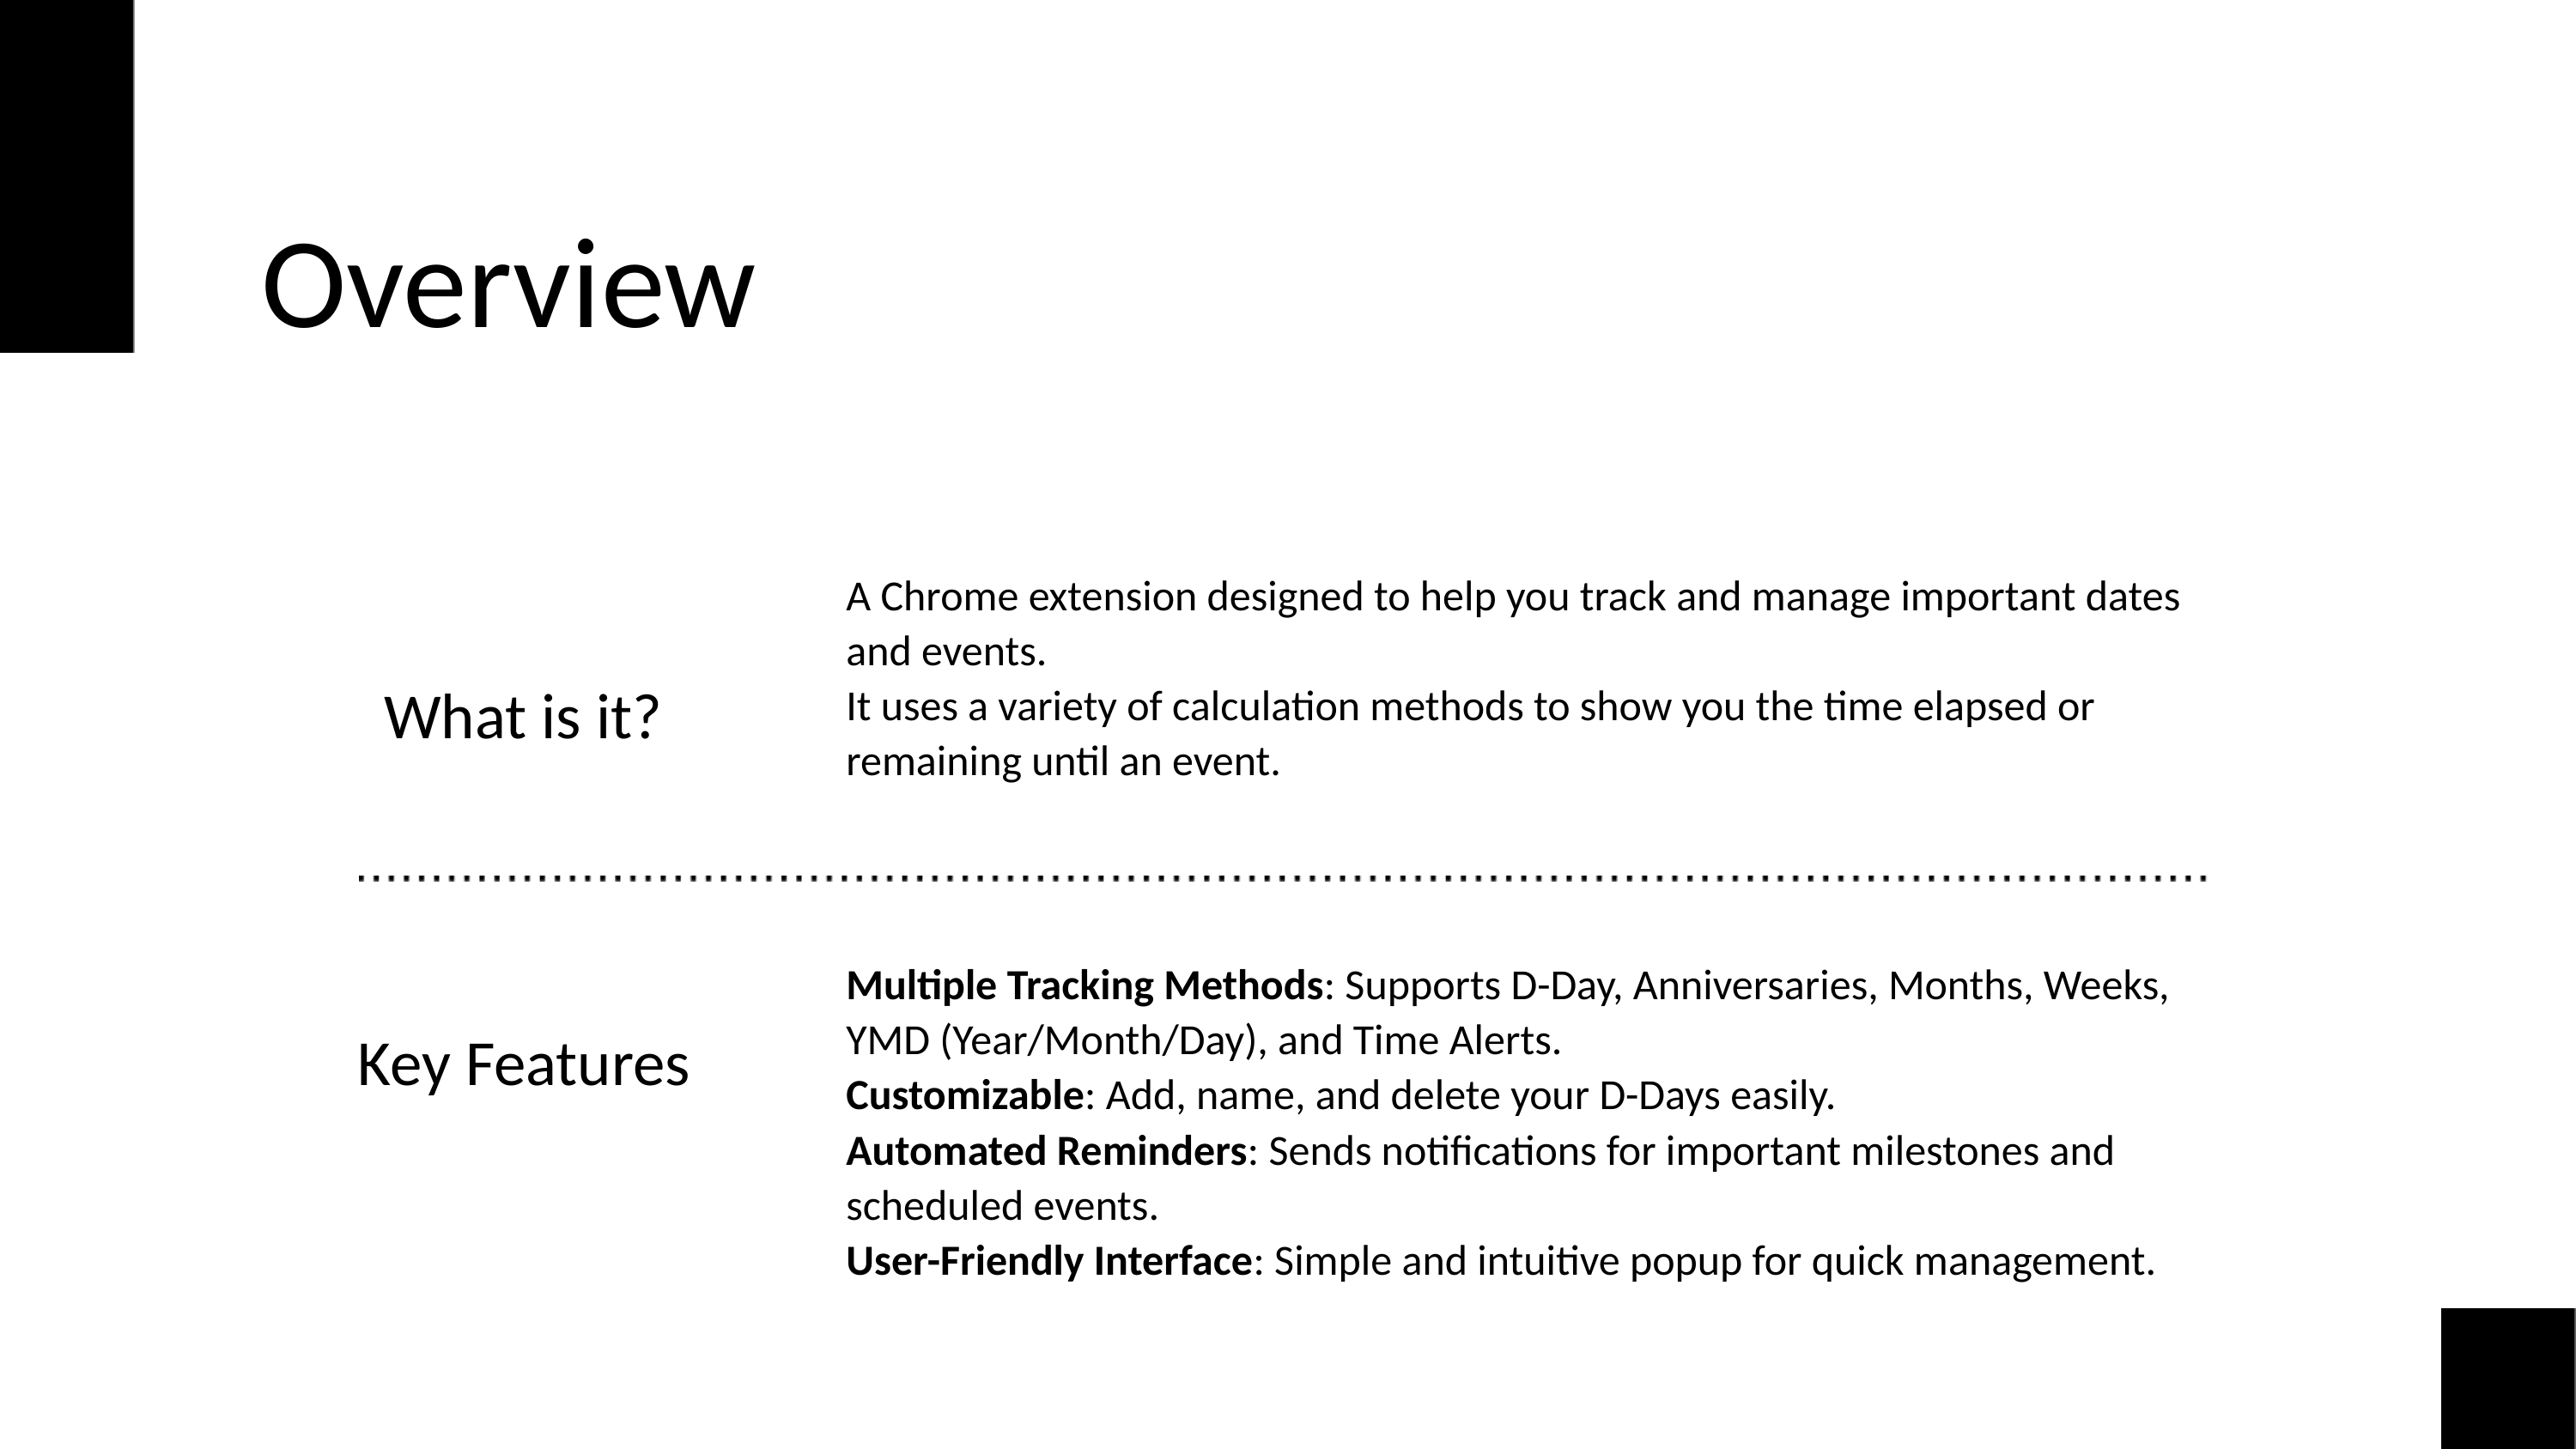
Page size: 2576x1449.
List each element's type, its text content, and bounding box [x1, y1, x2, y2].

picture [359, 876, 2212, 882]
text_box What is it? [314, 669, 732, 751]
text_box A Chrome extension designed to help you track and manage important dates and events. It uses a variety of calculation methods to show you the time elapsed or remaining until an event. [846, 564, 2192, 773]
text_box Multiple Tracking Methods: Supports D-Day, Anniversaries, Months, Weeks, YMD (Year/Month/Day), and Time Alerts. Customizable: Add, name, and delete your D-Days easily. Automated Reminders: Sends notifications for important milestones and scheduled events. User-Friendly Interface: Simple and intuitive popup for quick management. [846, 953, 2192, 1163]
text_box Key Features [354, 1016, 695, 1099]
text_box Overview [261, 225, 1113, 526]
picture [0, 0, 135, 353]
picture [2441, 1308, 2576, 1449]
